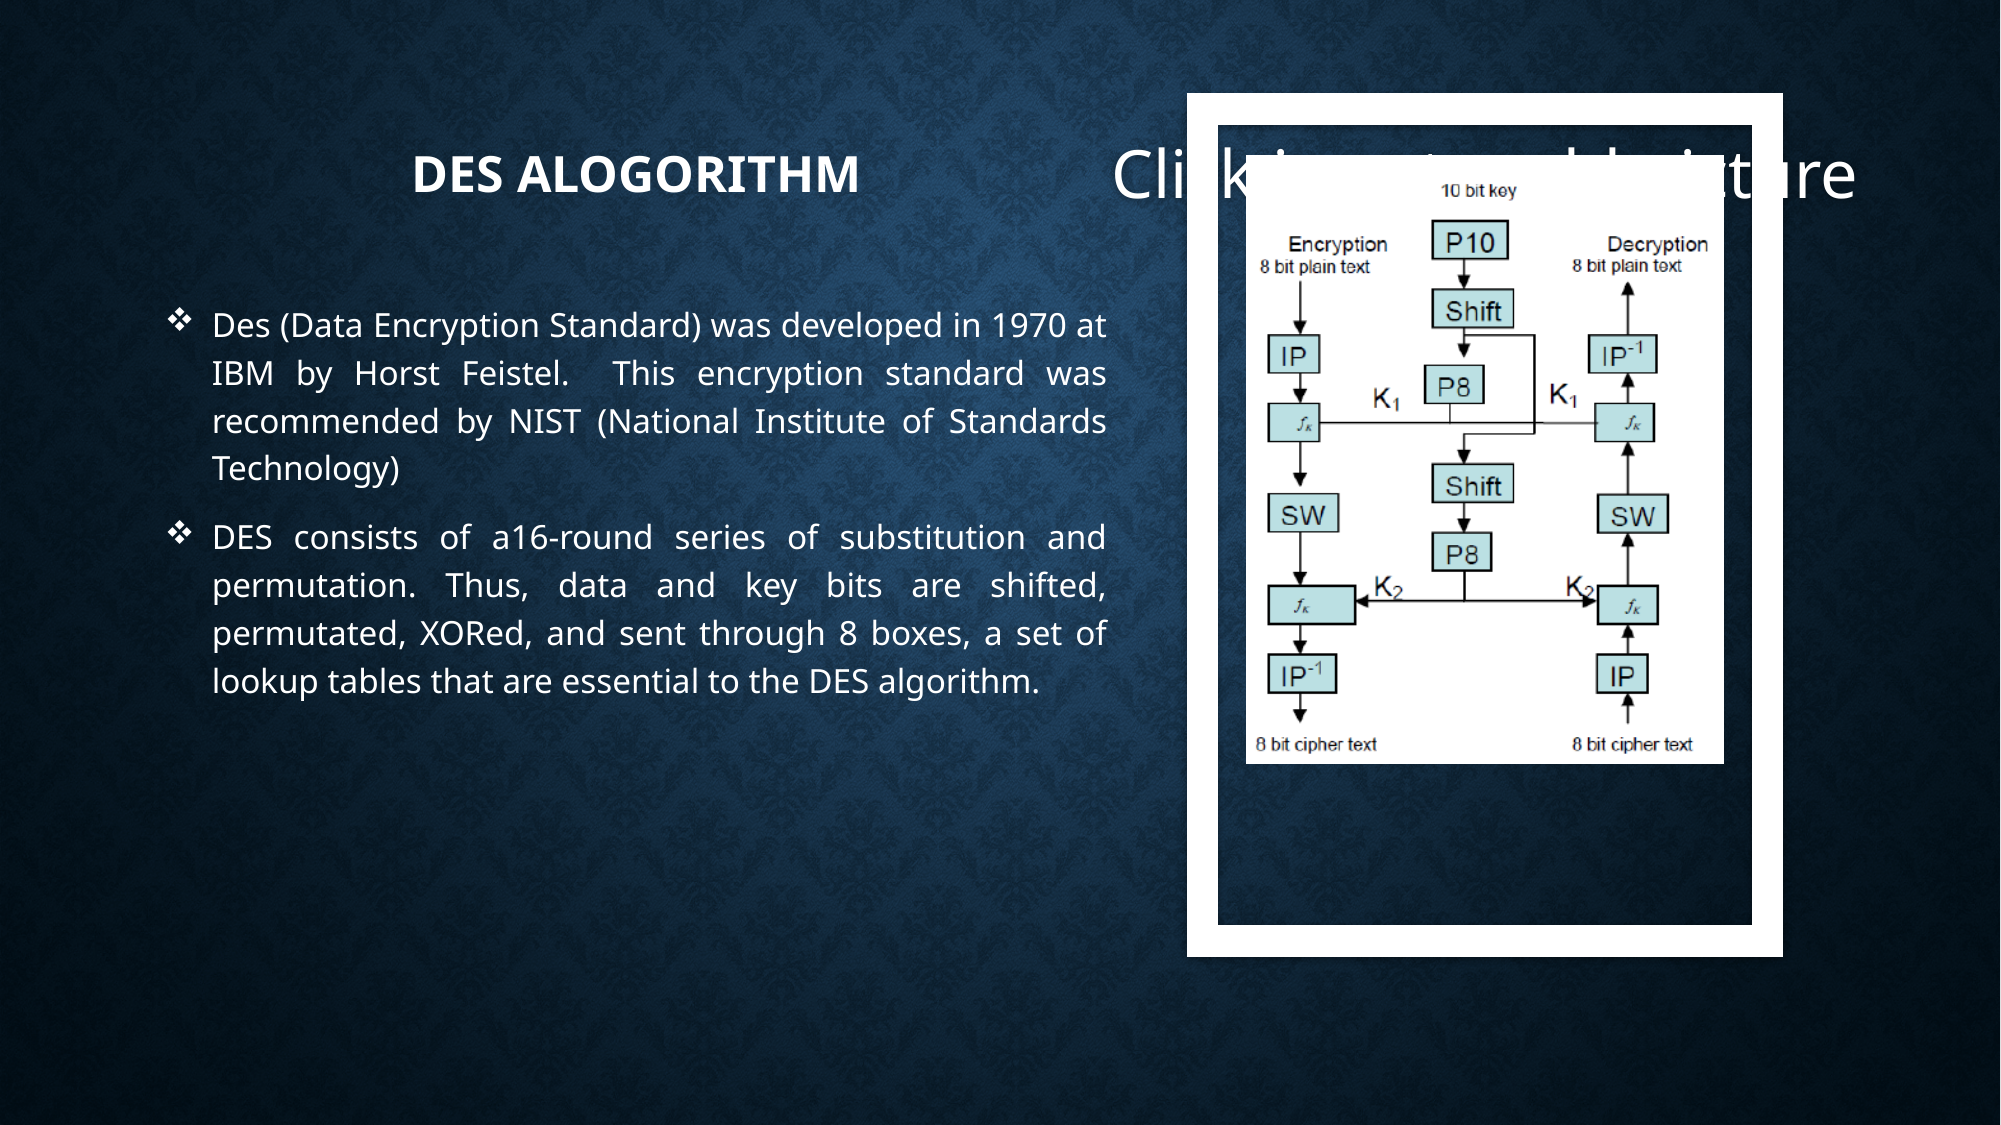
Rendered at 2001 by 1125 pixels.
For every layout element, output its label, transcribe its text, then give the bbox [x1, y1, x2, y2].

picture [1217, 123, 1753, 926]
title DES ALOGORITHM [150, 99, 1124, 212]
list Des (Data Encryption Standard) was developed in 1970 at IBM by Horst Feistel. This encryption standard was recommended by NIST (National Institute of Standards Technology) DES consists of a16-round series of substitution and permutation. Thus, data and key bits are shifted, permutated, XORed, and sent through 8 boxes, a set of lookup tables that are essential to the DES algorithm. [149, 288, 1124, 950]
